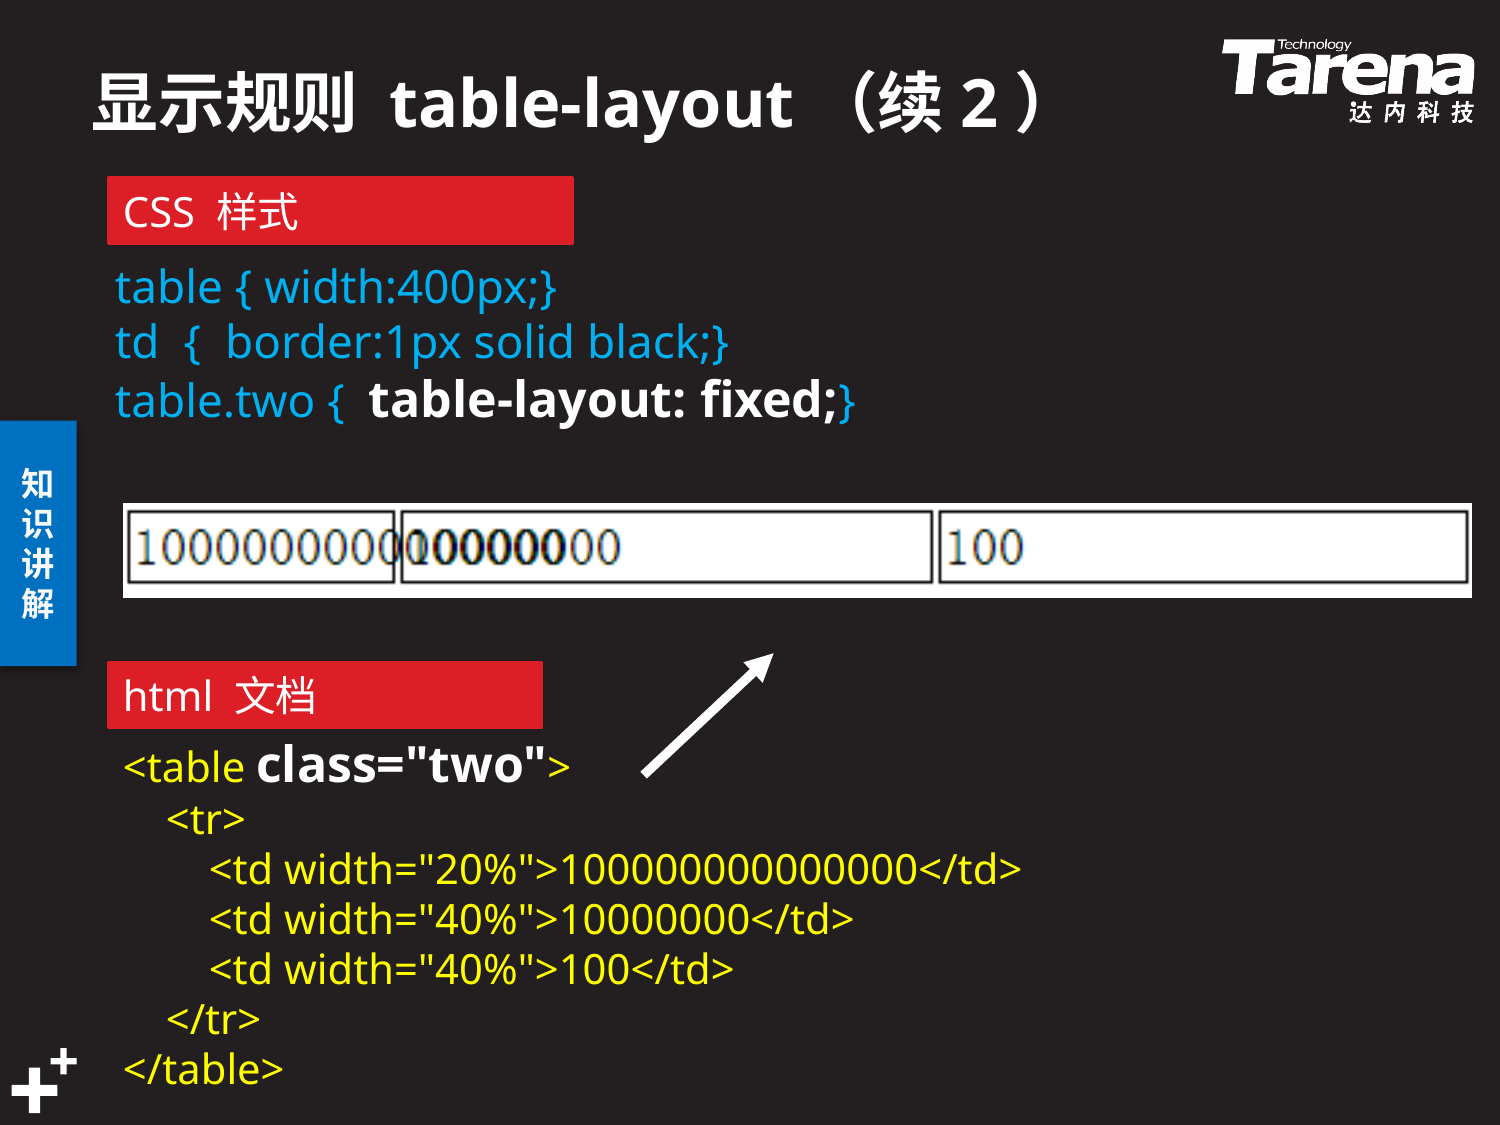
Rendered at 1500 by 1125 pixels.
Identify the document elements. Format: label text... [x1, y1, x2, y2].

text_box table { width:400px;} td { border:1px solid black;} table.two { table-layout: fixed;} [100, 250, 1069, 436]
text_box [643, 653, 774, 776]
text_box html 文档 [105, 659, 544, 731]
title 显示规则 table-layout（续2） [76, 42, 1188, 160]
picture [1222, 39, 1475, 123]
text_box CSS 样式 [105, 175, 576, 247]
picture [123, 503, 1472, 599]
text_box <table class="two"> <tr> <td width="20%">100000000000000</td> <td width="40%">10000000</td> <td width="40%">100</td> </tr> </table> [108, 725, 1124, 1101]
